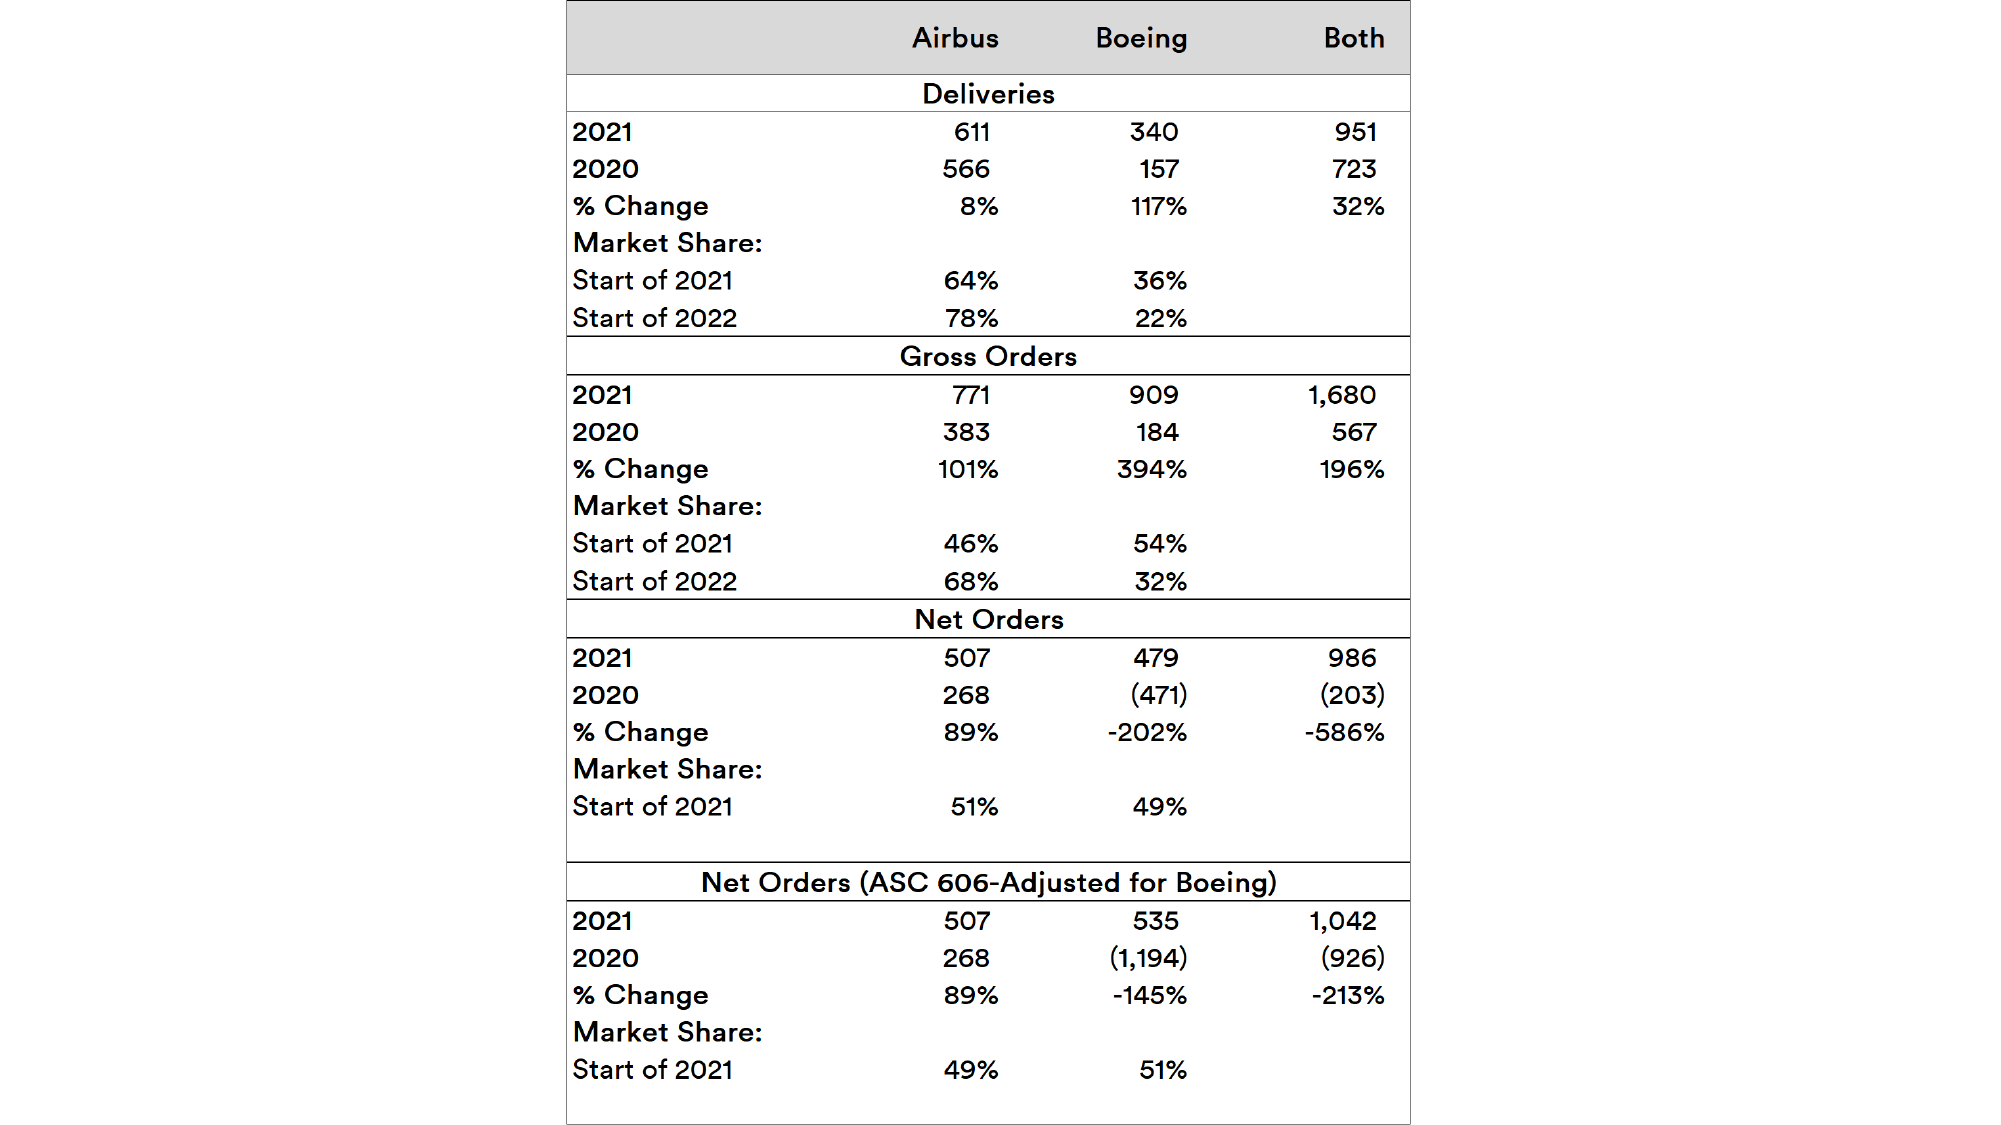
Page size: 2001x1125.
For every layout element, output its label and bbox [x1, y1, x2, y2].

picture [550, 0, 1411, 1125]
